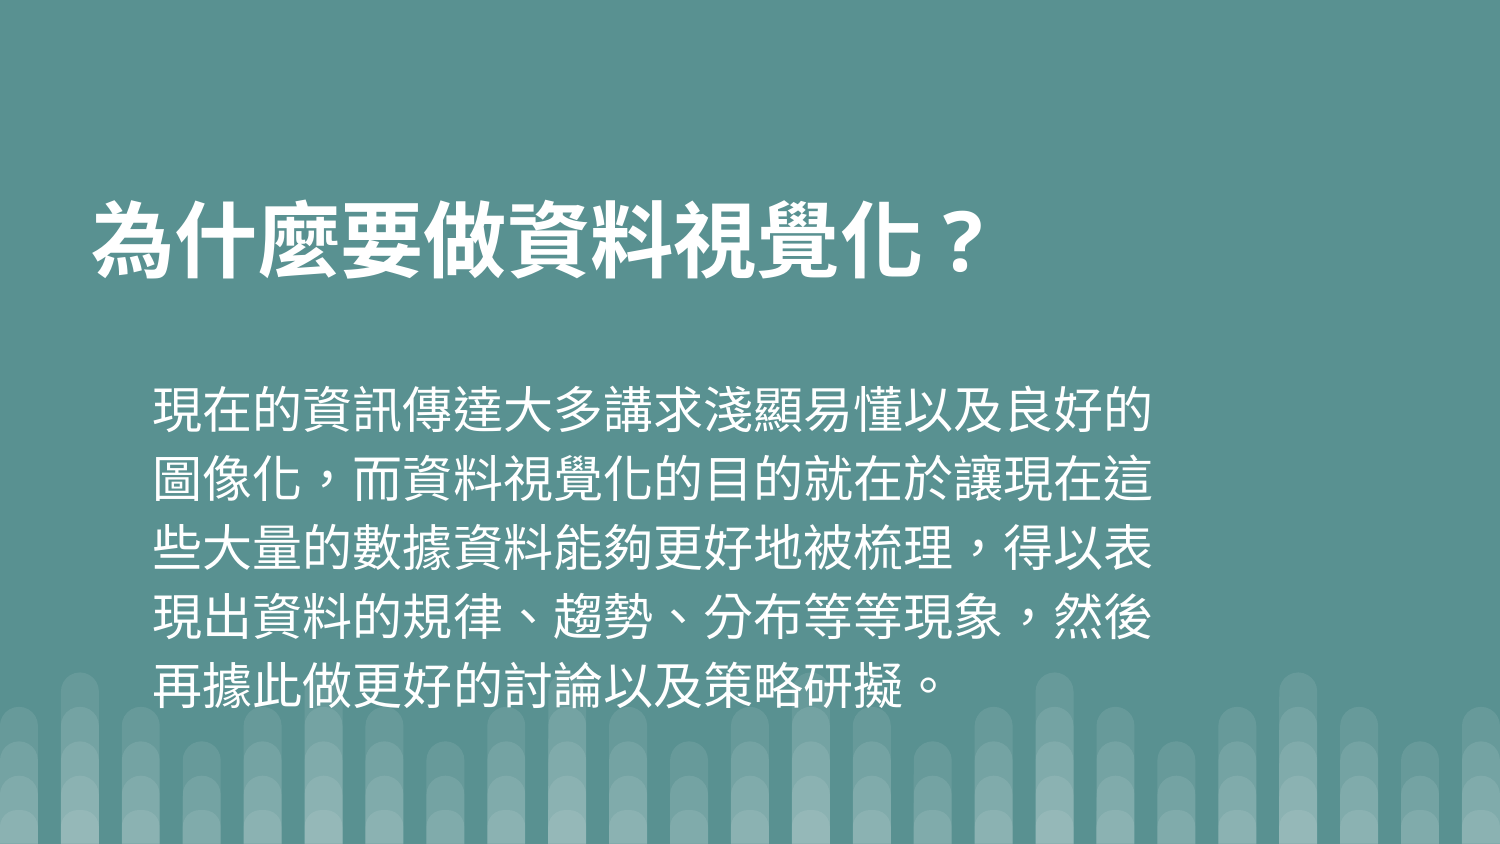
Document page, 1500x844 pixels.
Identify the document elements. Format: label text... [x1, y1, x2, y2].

list 現在的資訊傳達大多講求淺顯易懂以及良好的圖像化，而資料視覺化的目的就在於讓現在這些大量的數據資料能夠更好地被梳理，得以表現出資料的規律、趨勢、分布等等現象，然後再據此做更好的討論以及策略研擬。 [137, 354, 1183, 537]
title 為什麼要做資料視覺化? [76, 77, 1121, 383]
